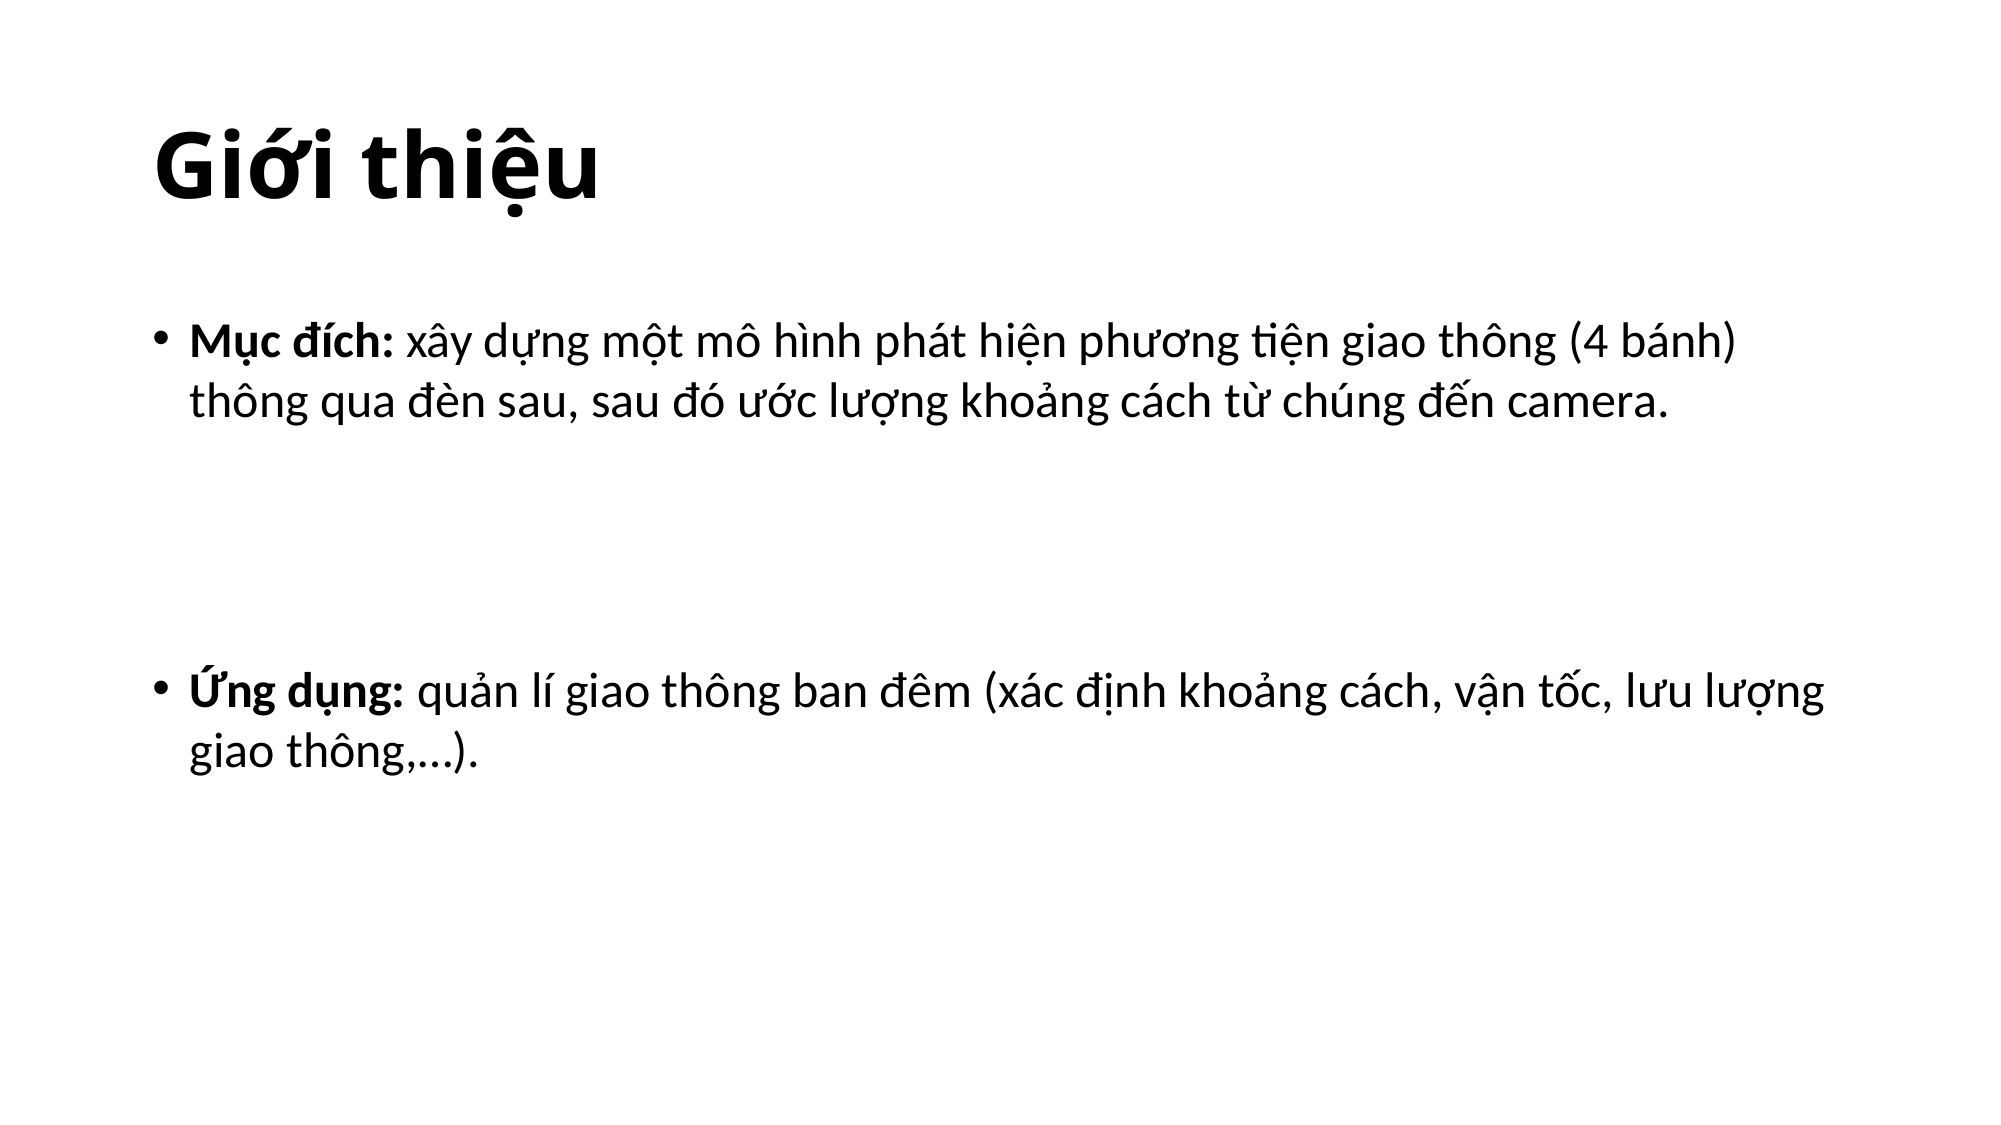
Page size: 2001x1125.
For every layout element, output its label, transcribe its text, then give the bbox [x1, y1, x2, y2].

title Giới thiệu [137, 59, 1863, 278]
list Mục đích: xây dựng một mô hình phát hiện phương tiện giao thông (4 bánh) thông qua đèn sau, sau đó ước lượng khoảng cách từ chúng đến camera. Ứng dụng: quản lí giao thông ban đêm (xác định khoảng cách, vận tốc, lưu lượng giao thông,…). [137, 299, 1863, 1014]
